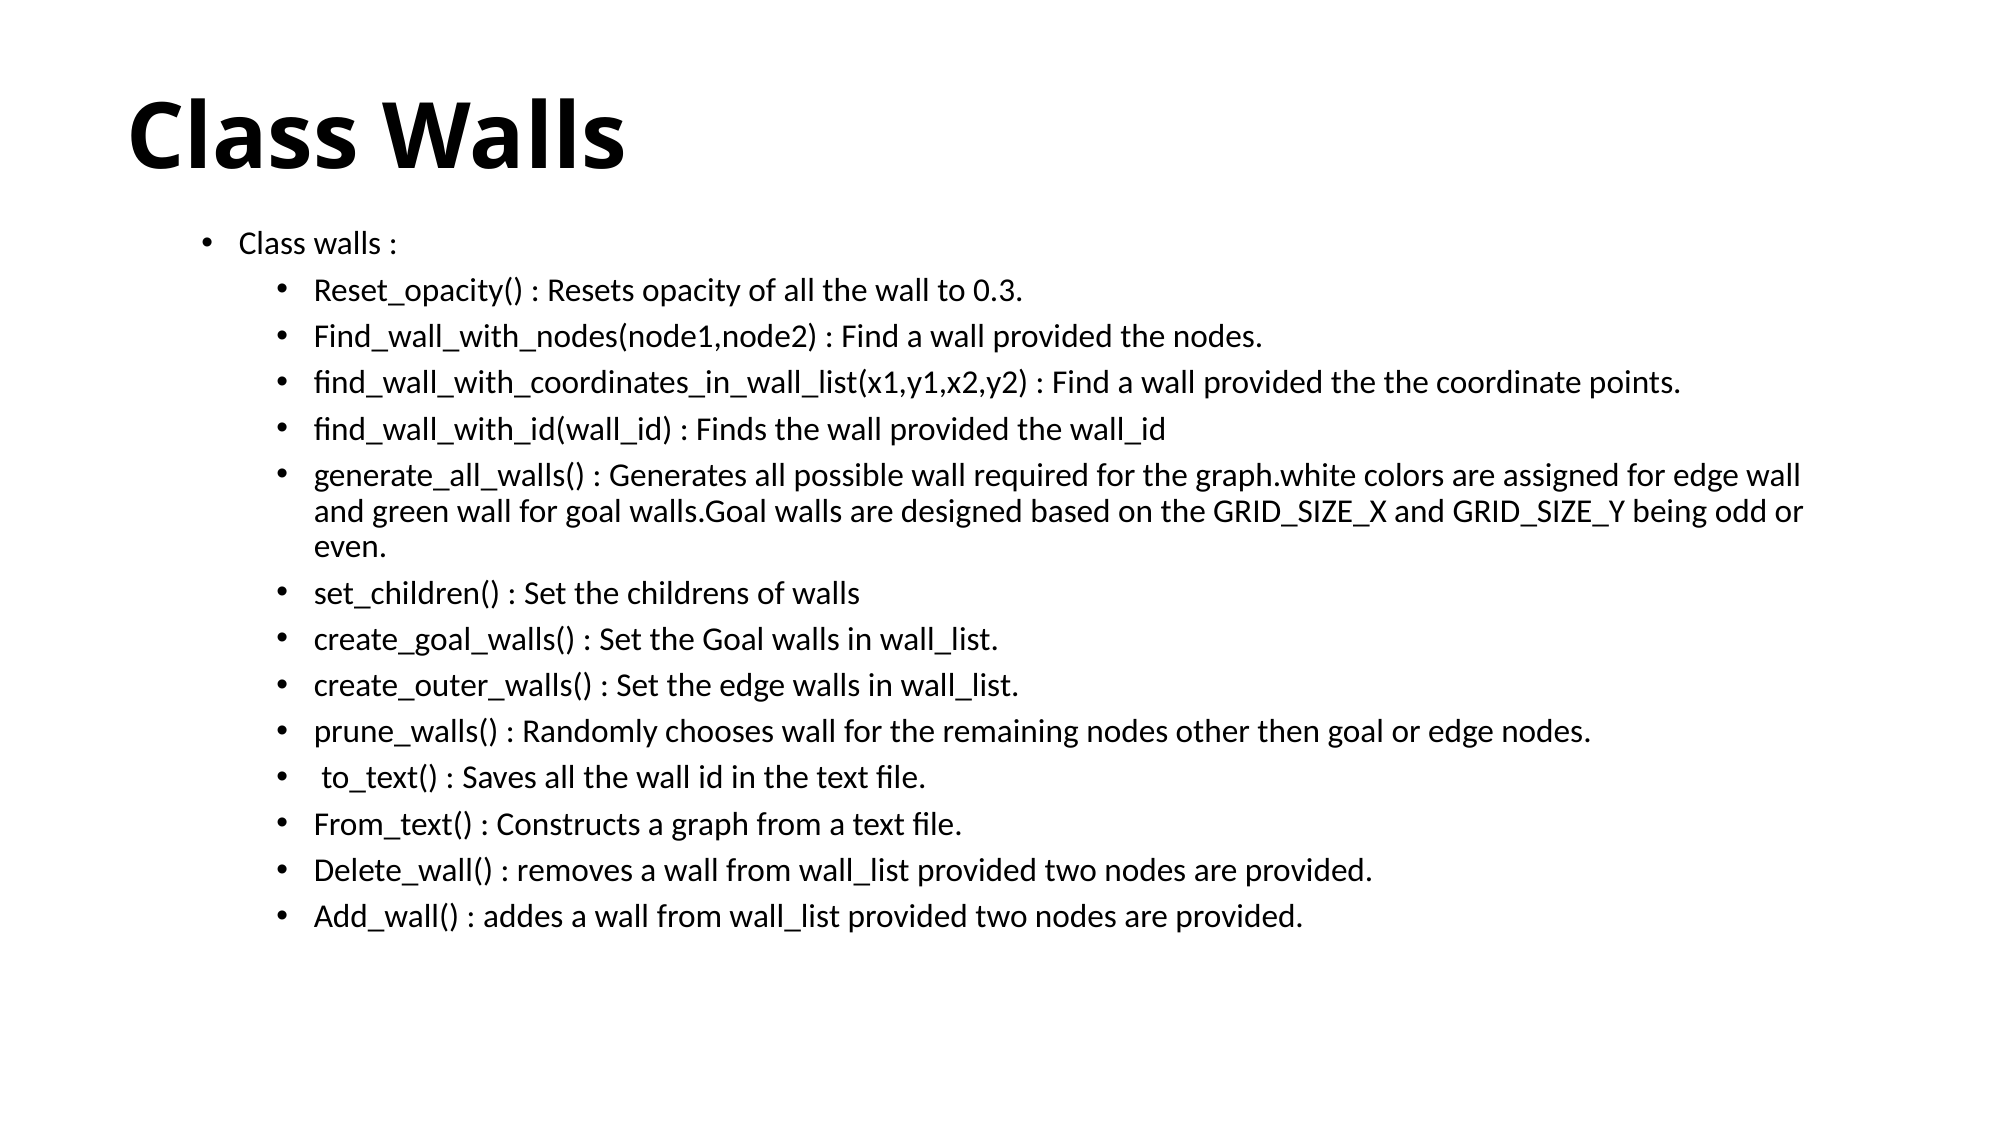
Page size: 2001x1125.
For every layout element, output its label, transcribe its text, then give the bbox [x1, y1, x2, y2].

text_box Class walls : Reset_opacity() : Resets opacity of all the wall to 0.3. Find_wall_with_nodes(node1,node2) : Find a wall provided the nodes. find_wall_with_coordinates_in_wall_list(x1,y1,x2,y2) : Find a wall provided the the coordinate points. find_wall_with_id(wall_id) : Finds the wall provided the wall_id generate_all_walls() : Generates all possible wall required for the graph.white colors are assigned for edge wall and green wall for goal walls.Goal walls are designed based on the GRID_SIZE_X and GRID_SIZE_Y being odd or even. set_children() : Set the childrens of walls create_goal_walls() : Set the Goal walls in wall_list. create_outer_walls() : Set the edge walls in wall_list. prune_walls() : Randomly chooses wall for the remaining nodes other then goal or edge nodes. to_text() : Saves all the wall id in the text file. From_text() : Constructs a graph from a text file. Delete_wall() : removes a wall from wall_list provided two nodes are provided. Add_wall() : addes a wall from wall_list provided two nodes are provided. [111, 218, 1837, 1072]
text_box Class Walls [111, 70, 1837, 208]
